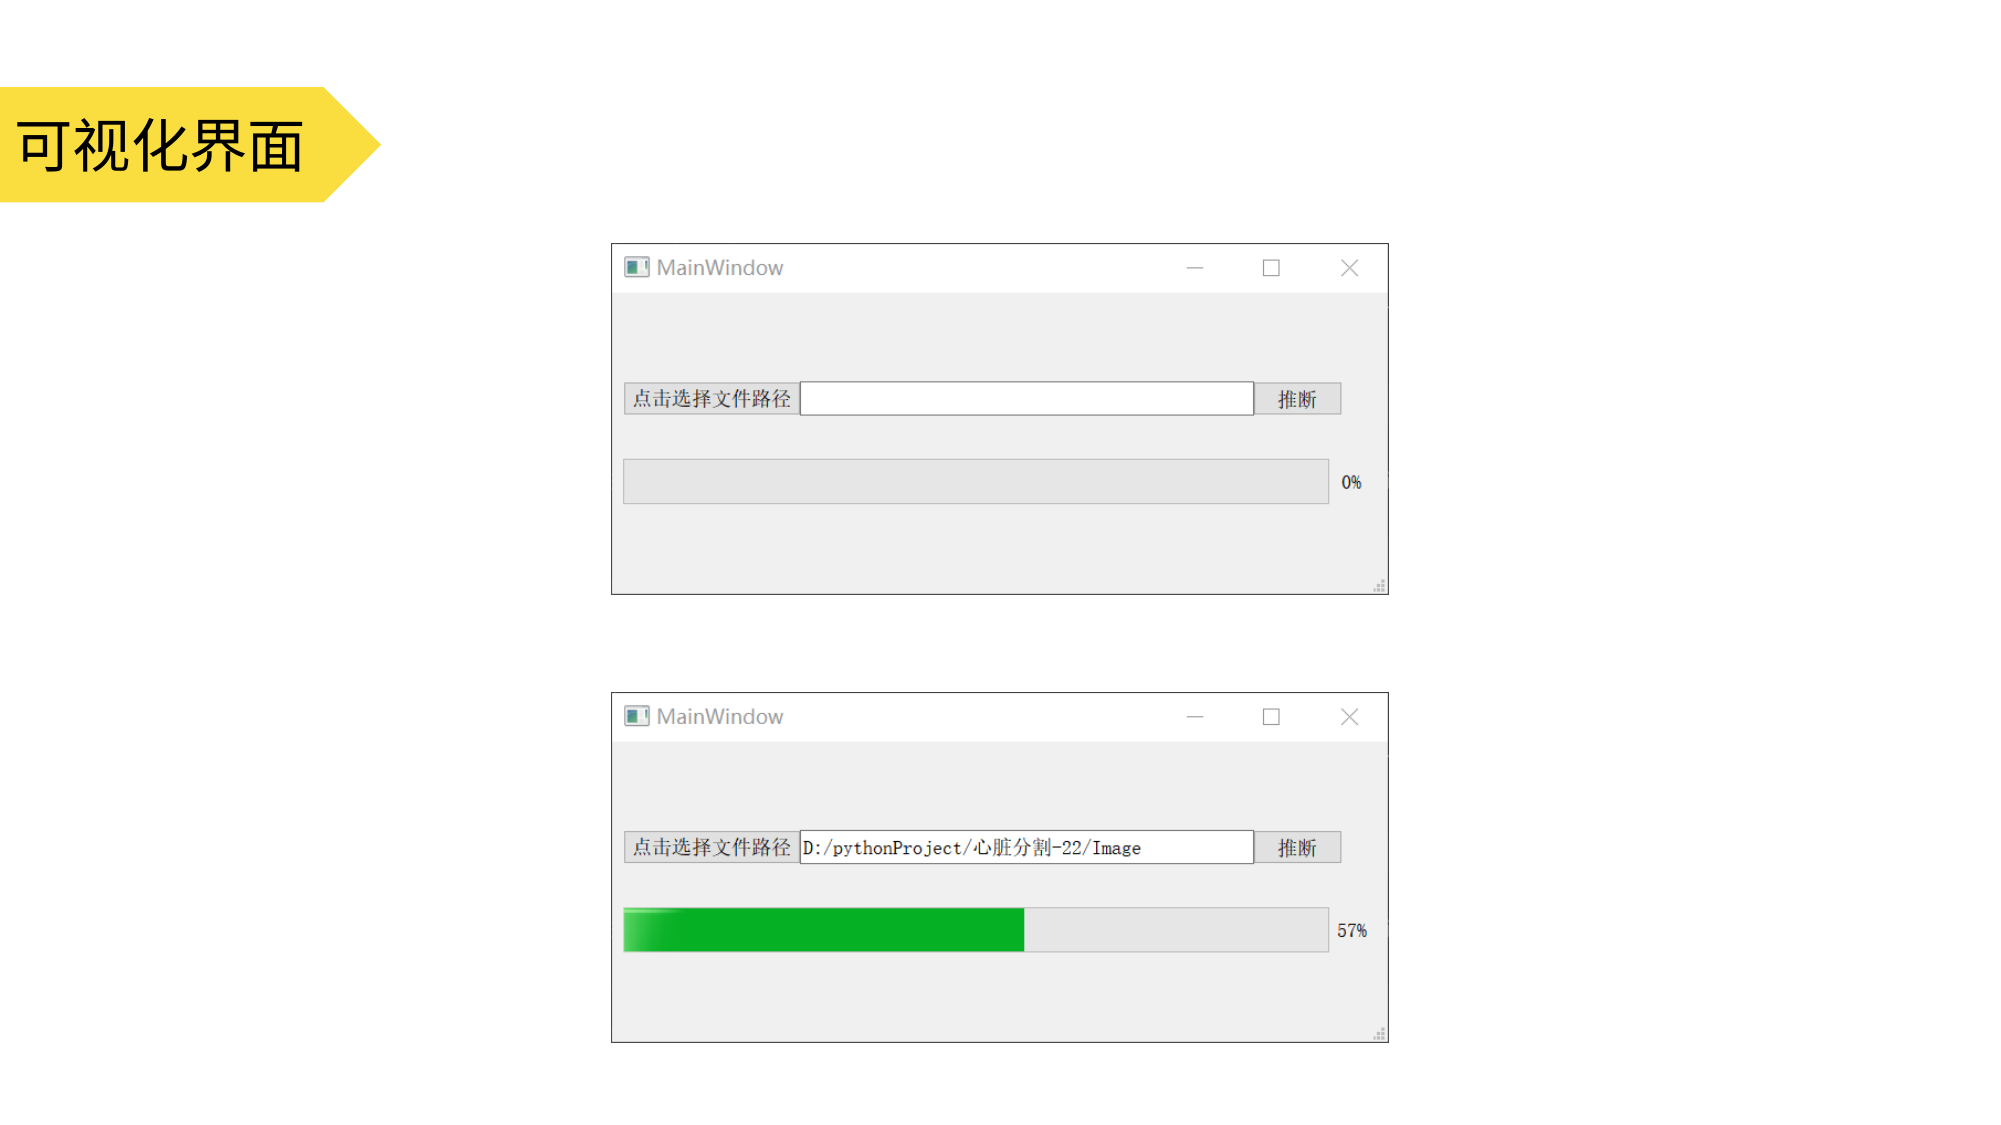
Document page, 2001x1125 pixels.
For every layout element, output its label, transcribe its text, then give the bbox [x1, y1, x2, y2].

text_box 可视化界面 [0, 101, 339, 187]
text_box [0, 86, 383, 204]
picture [611, 243, 1389, 595]
picture [611, 692, 1389, 1043]
